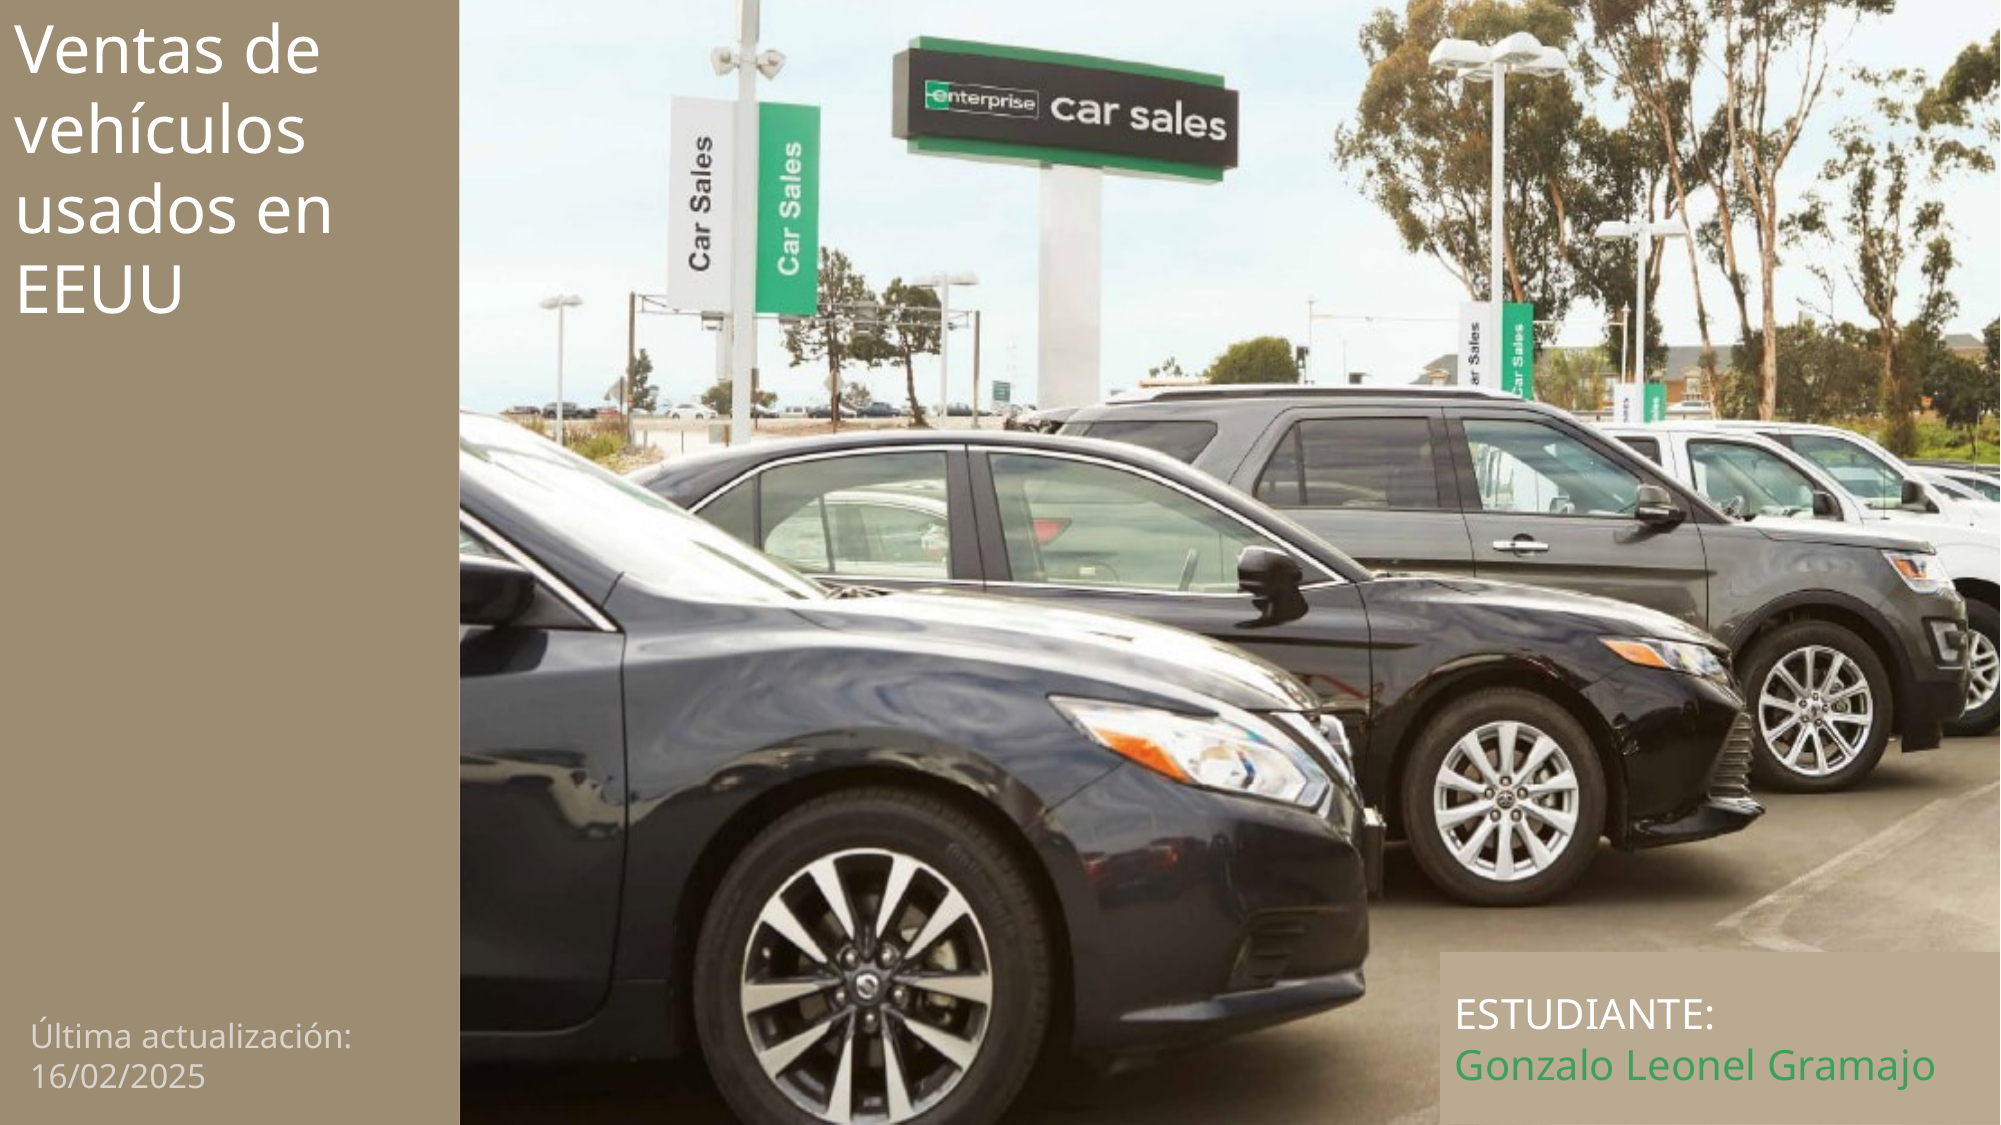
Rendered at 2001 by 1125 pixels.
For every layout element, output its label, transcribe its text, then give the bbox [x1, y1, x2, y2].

picture [459, 0, 2000, 1125]
text_box Ventas de vehículos usados en EEUU [0, 0, 459, 1125]
text_box Última actualización: 16/02/2025 [14, 1007, 385, 1125]
